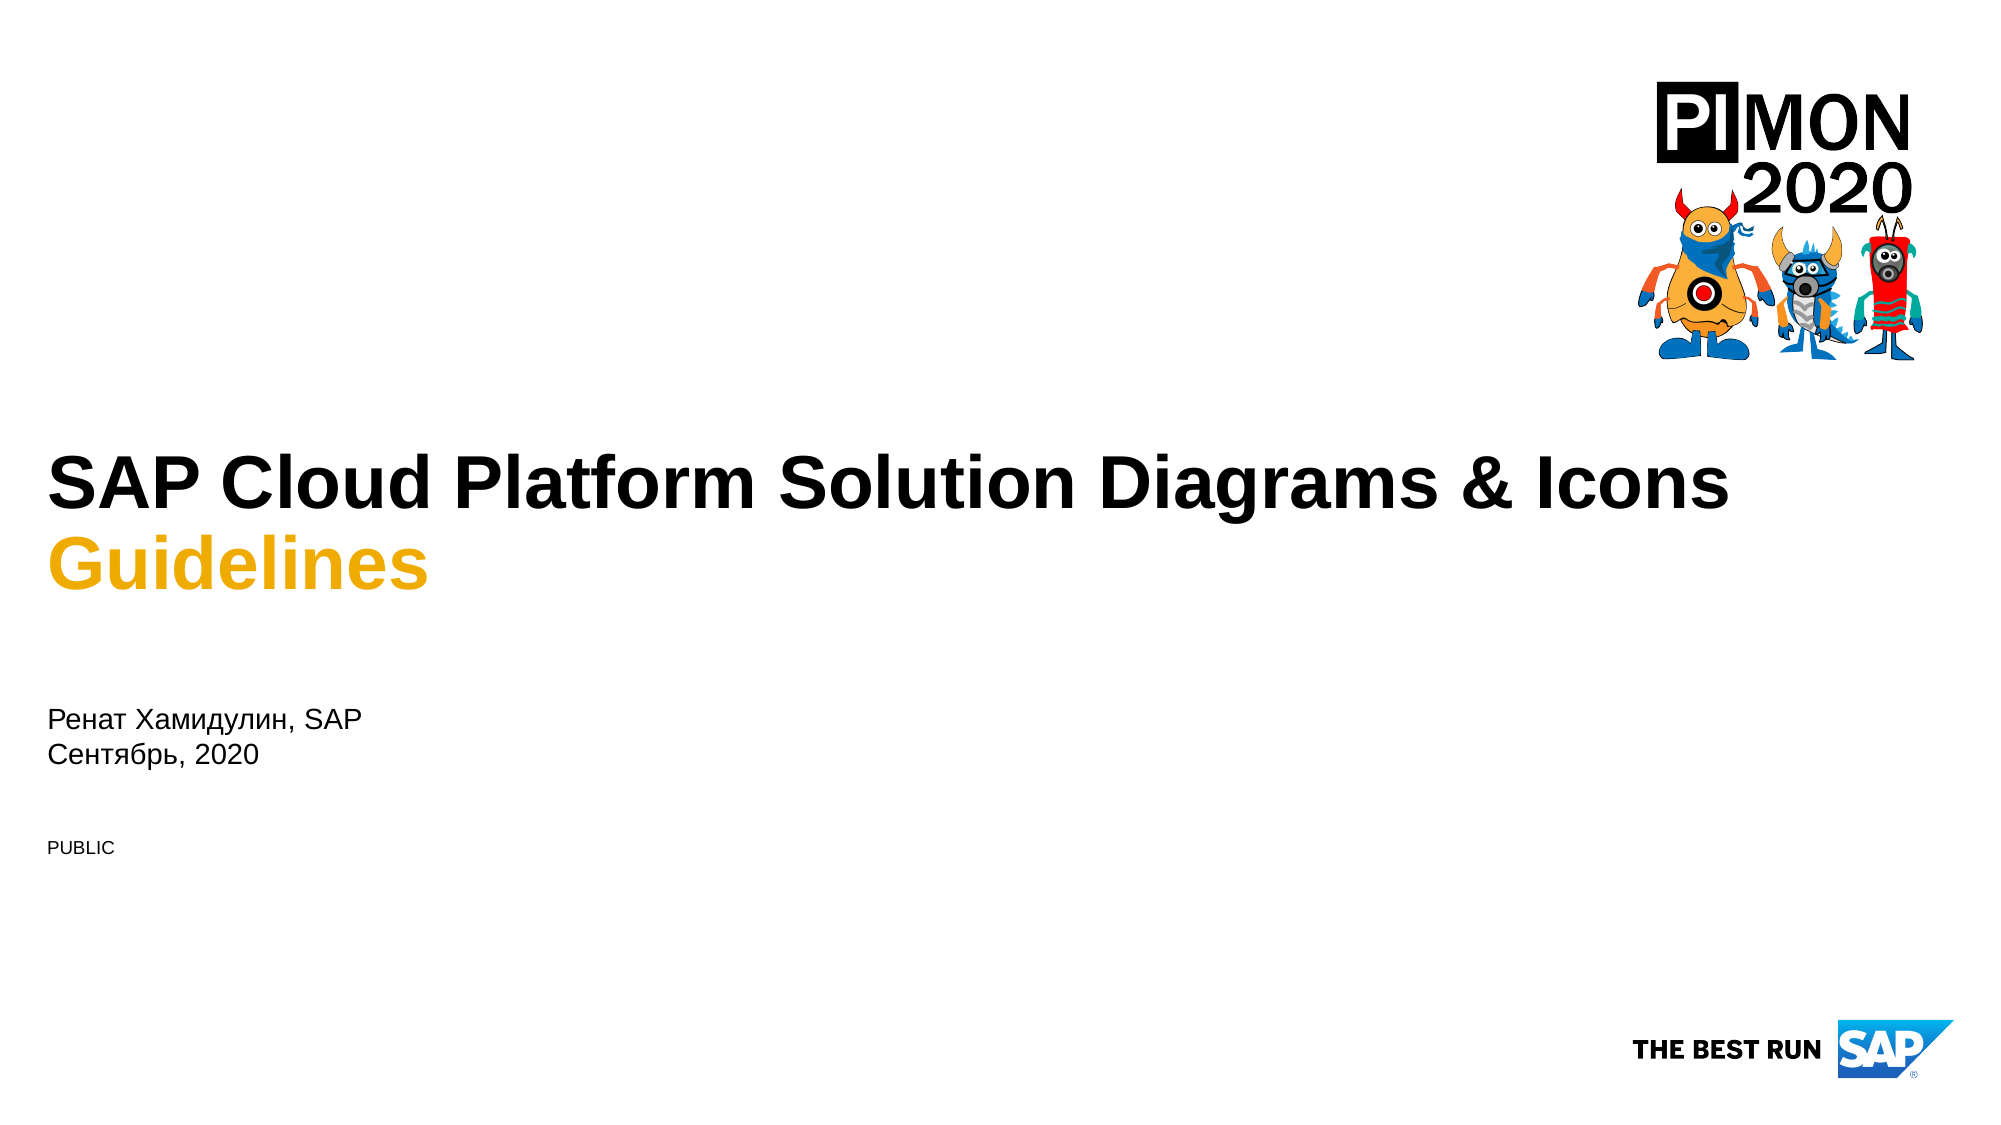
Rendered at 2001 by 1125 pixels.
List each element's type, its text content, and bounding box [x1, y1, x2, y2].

subtitle Ренат Хамидулин, SAP Сентябрь, 2020 [47, 700, 1836, 771]
picture [1632, 71, 1930, 368]
picture [1632, 1019, 1955, 1079]
title SAP Cloud Platform Solution Diagrams & Icons Guidelines [47, 443, 1836, 608]
